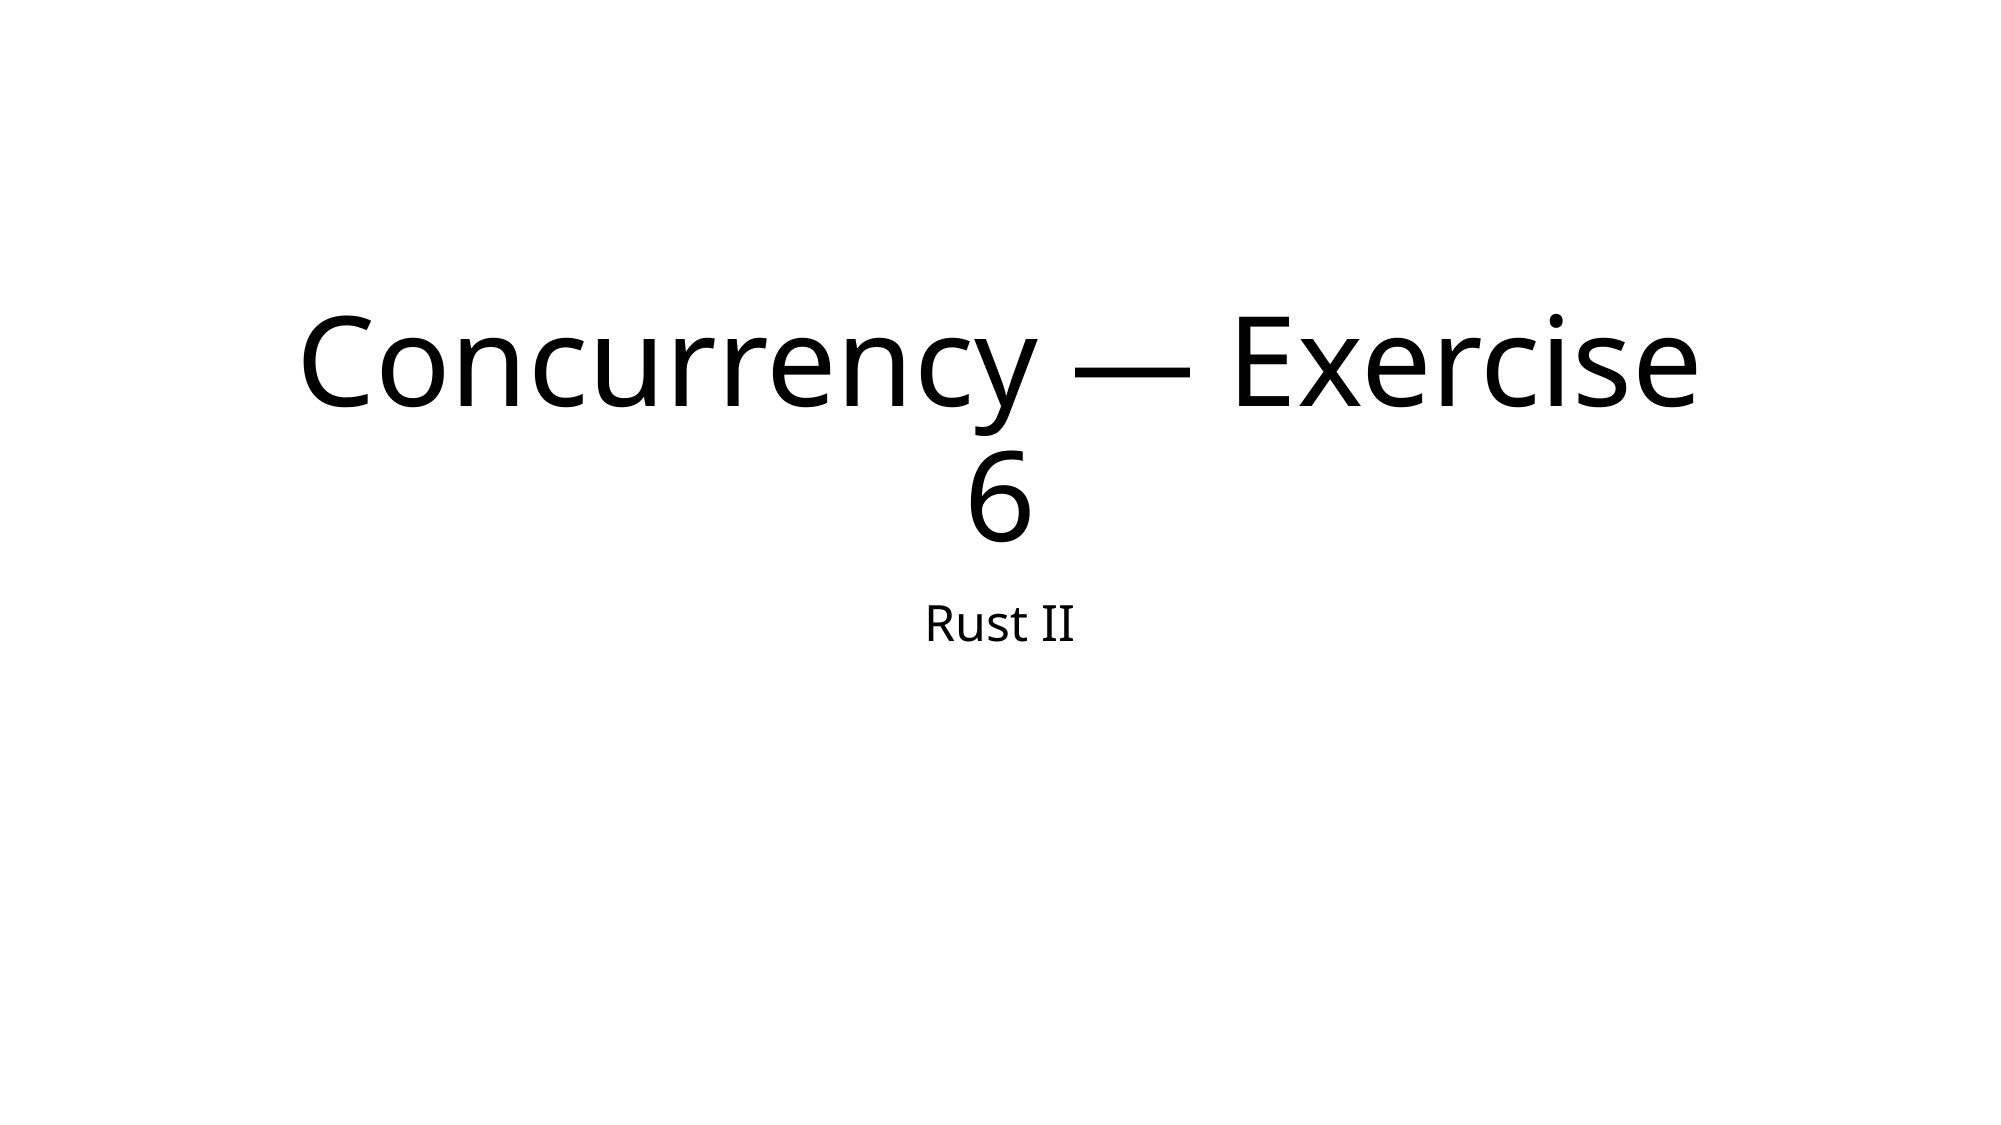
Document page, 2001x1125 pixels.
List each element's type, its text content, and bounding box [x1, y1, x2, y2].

subtitle Rust II [249, 590, 1750, 863]
title Concurrency — Exercise 6 [249, 184, 1750, 576]
